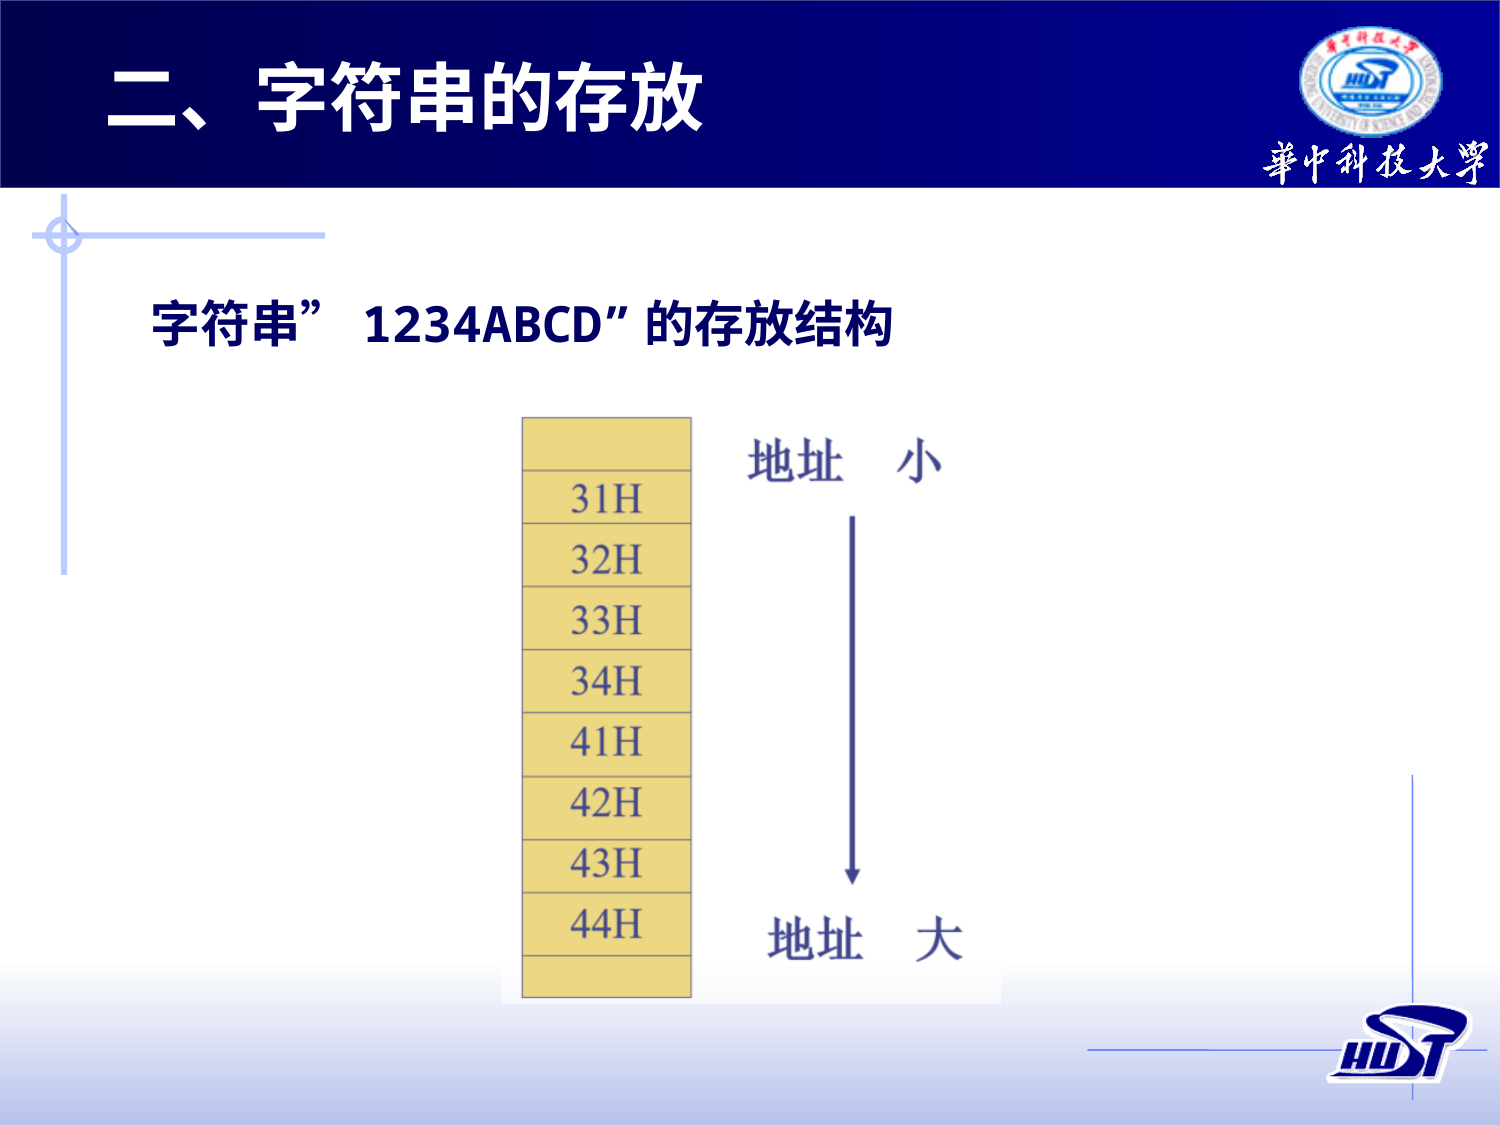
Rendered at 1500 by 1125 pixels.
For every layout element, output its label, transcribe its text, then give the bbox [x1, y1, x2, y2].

text_box 字符串”1234ABCD”的存放结构 [135, 255, 1151, 353]
picture [1299, 26, 1443, 138]
picture [1262, 140, 1488, 185]
text_box 二、字符串的存放 [89, 42, 1308, 148]
picture [501, 408, 1001, 1004]
